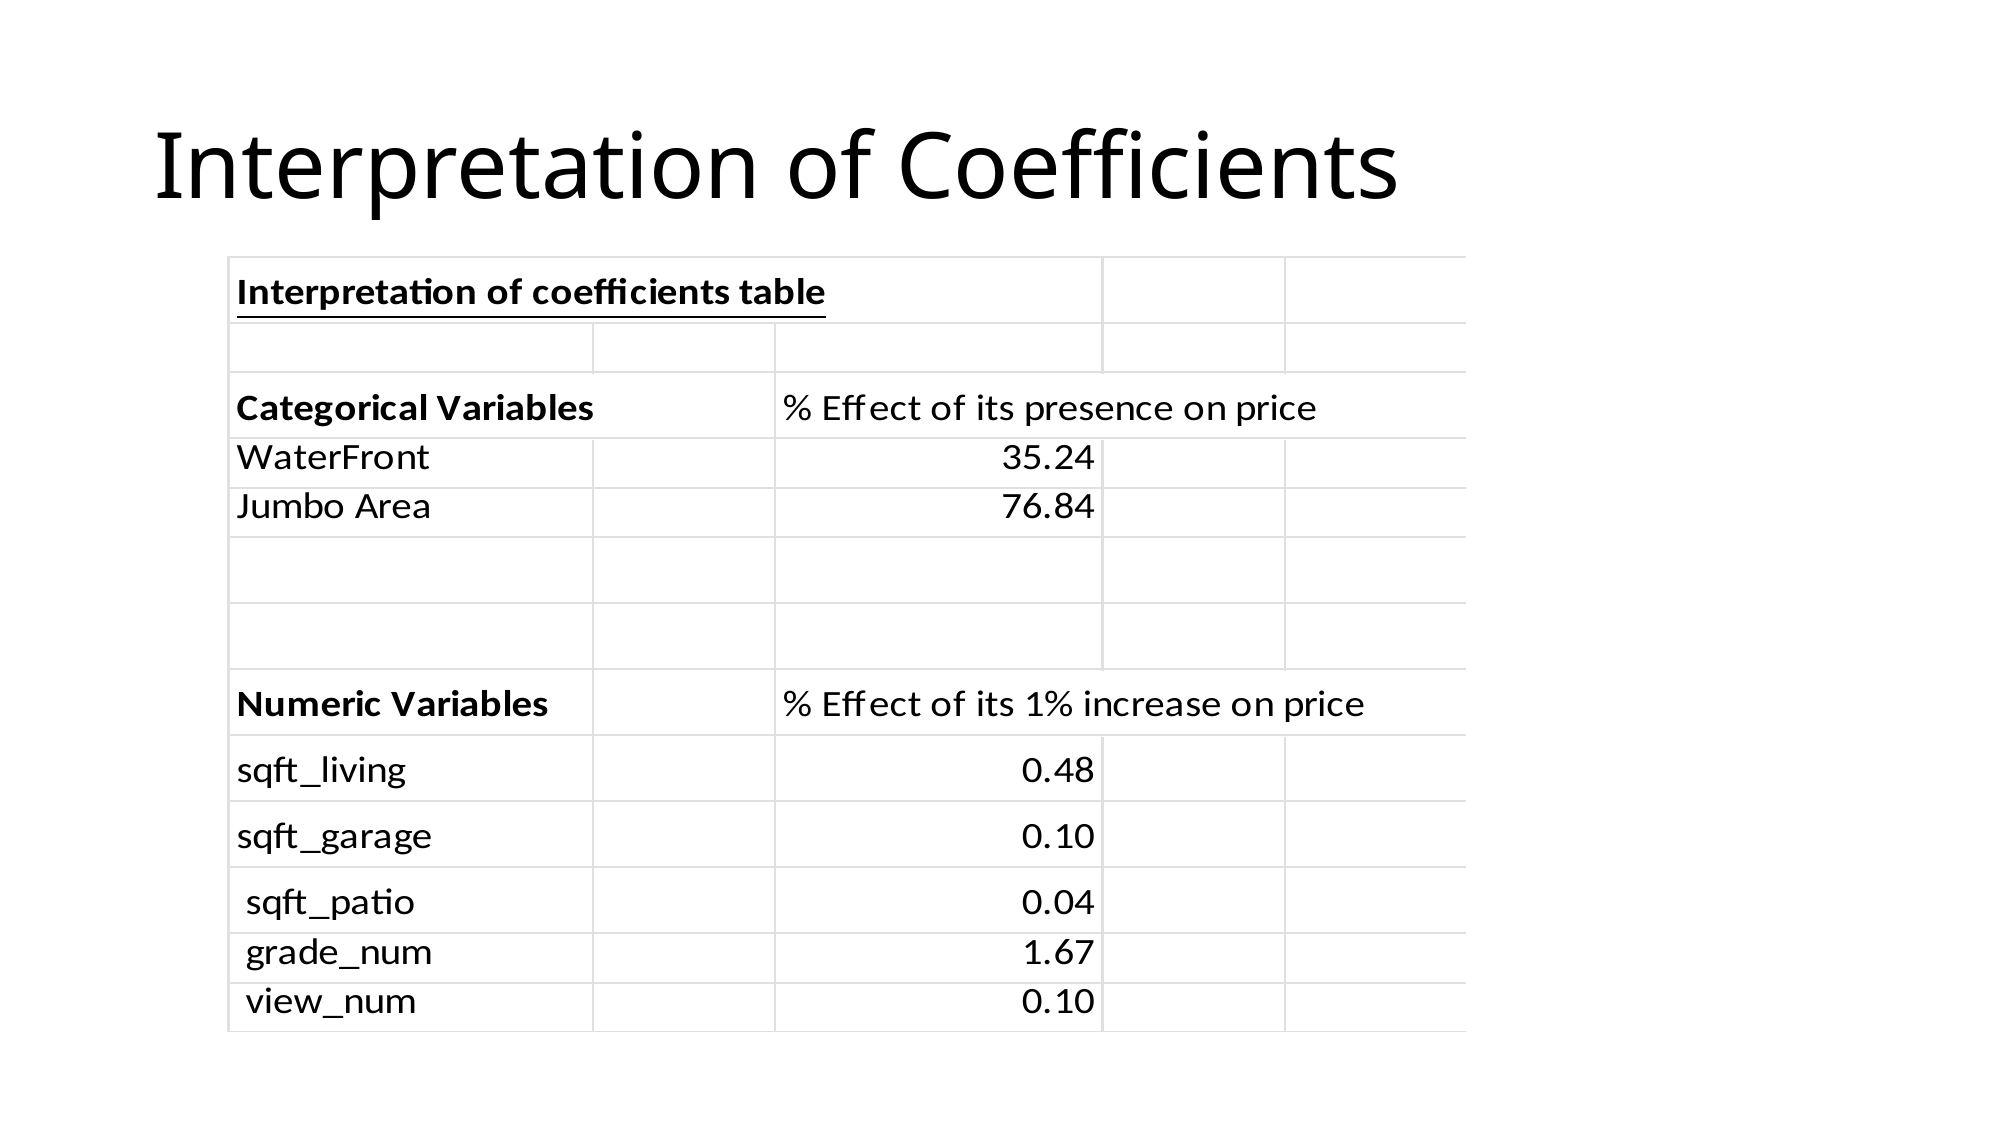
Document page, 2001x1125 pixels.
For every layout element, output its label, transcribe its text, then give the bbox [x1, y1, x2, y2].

picture [227, 255, 1471, 1036]
title Interpretation of Coefficients [139, 59, 1865, 278]
